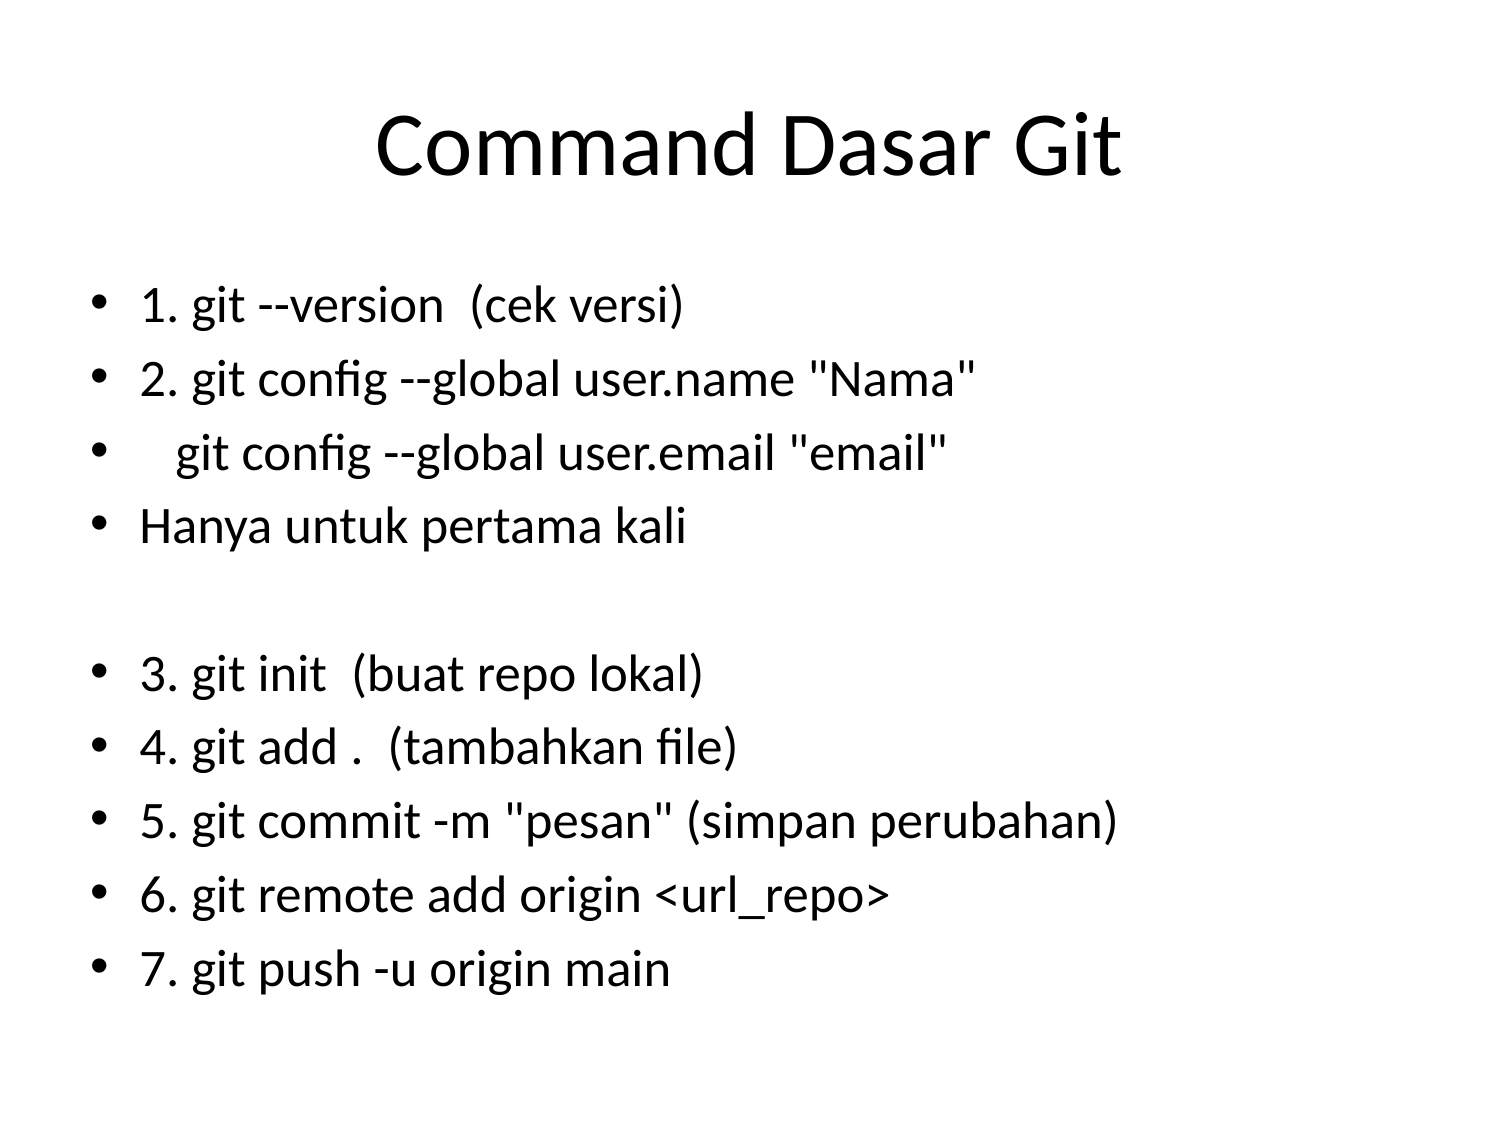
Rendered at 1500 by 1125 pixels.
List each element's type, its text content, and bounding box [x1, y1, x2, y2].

list 1. git --version (cek versi) 2. git config --global user.name "Nama" git config --global user.email "email" Hanya untuk pertama kali 3. git init (buat repo lokal) 4. git add . (tambahkan file) 5. git commit -m "pesan" (simpan perubahan) 6. git remote add origin <url_repo> 7. git push -u origin main [75, 262, 1425, 1005]
title Command Dasar Git [75, 45, 1425, 233]
